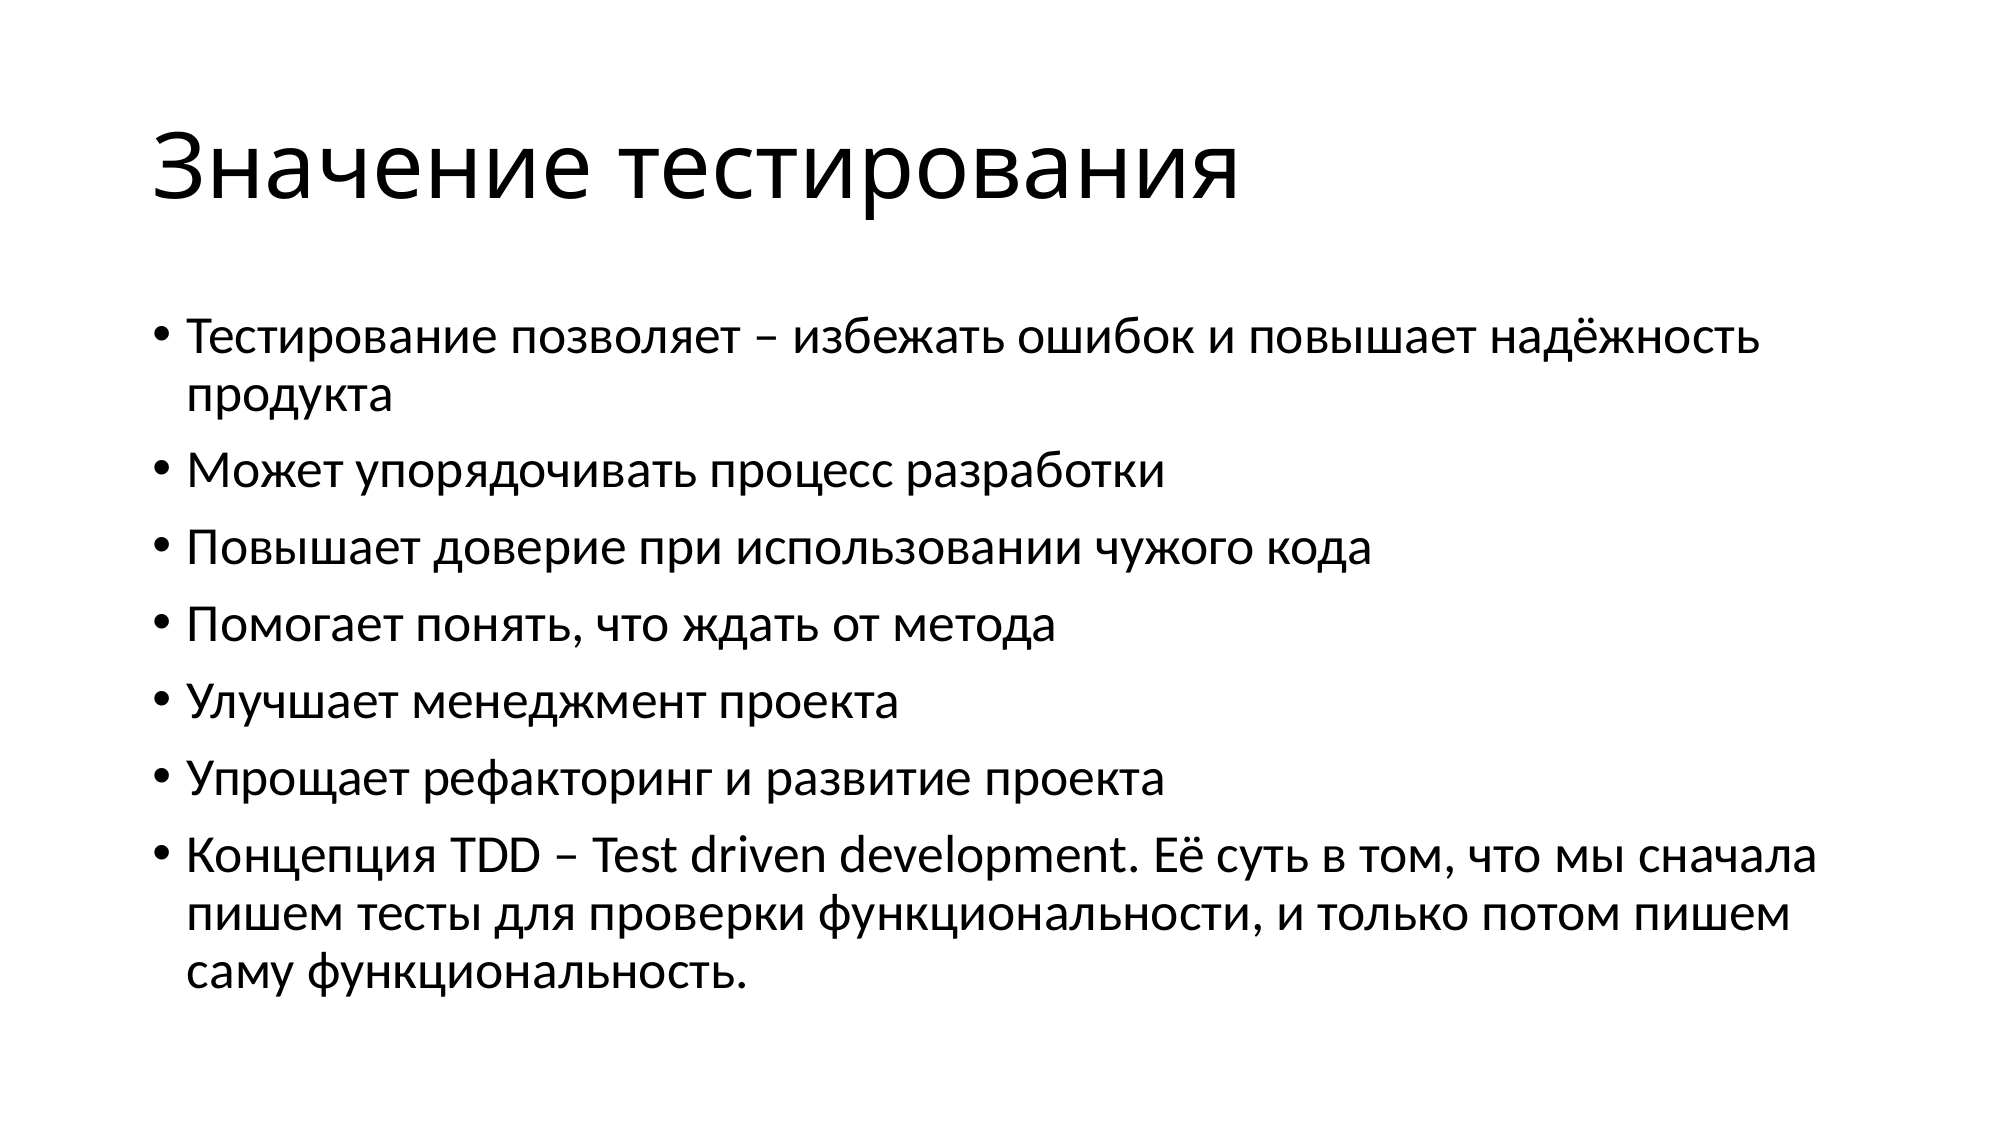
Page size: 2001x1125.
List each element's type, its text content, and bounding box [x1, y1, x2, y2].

list Тестирование позволяет – избежать ошибок и повышает надёжность продукта Может упорядочивать процесс разработки Повышает доверие при использовании чужого кода Помогает понять, что ждать от метода Улучшает менеджмент проекта Упрощает рефакторинг и развитие проекта Концепция TDD – Test driven development. Её суть в том, что мы сначала пишем тесты для проверки функциональности, и только потом пишем саму функциональность. [137, 299, 1863, 1014]
title Значение тестирования [137, 59, 1863, 278]
